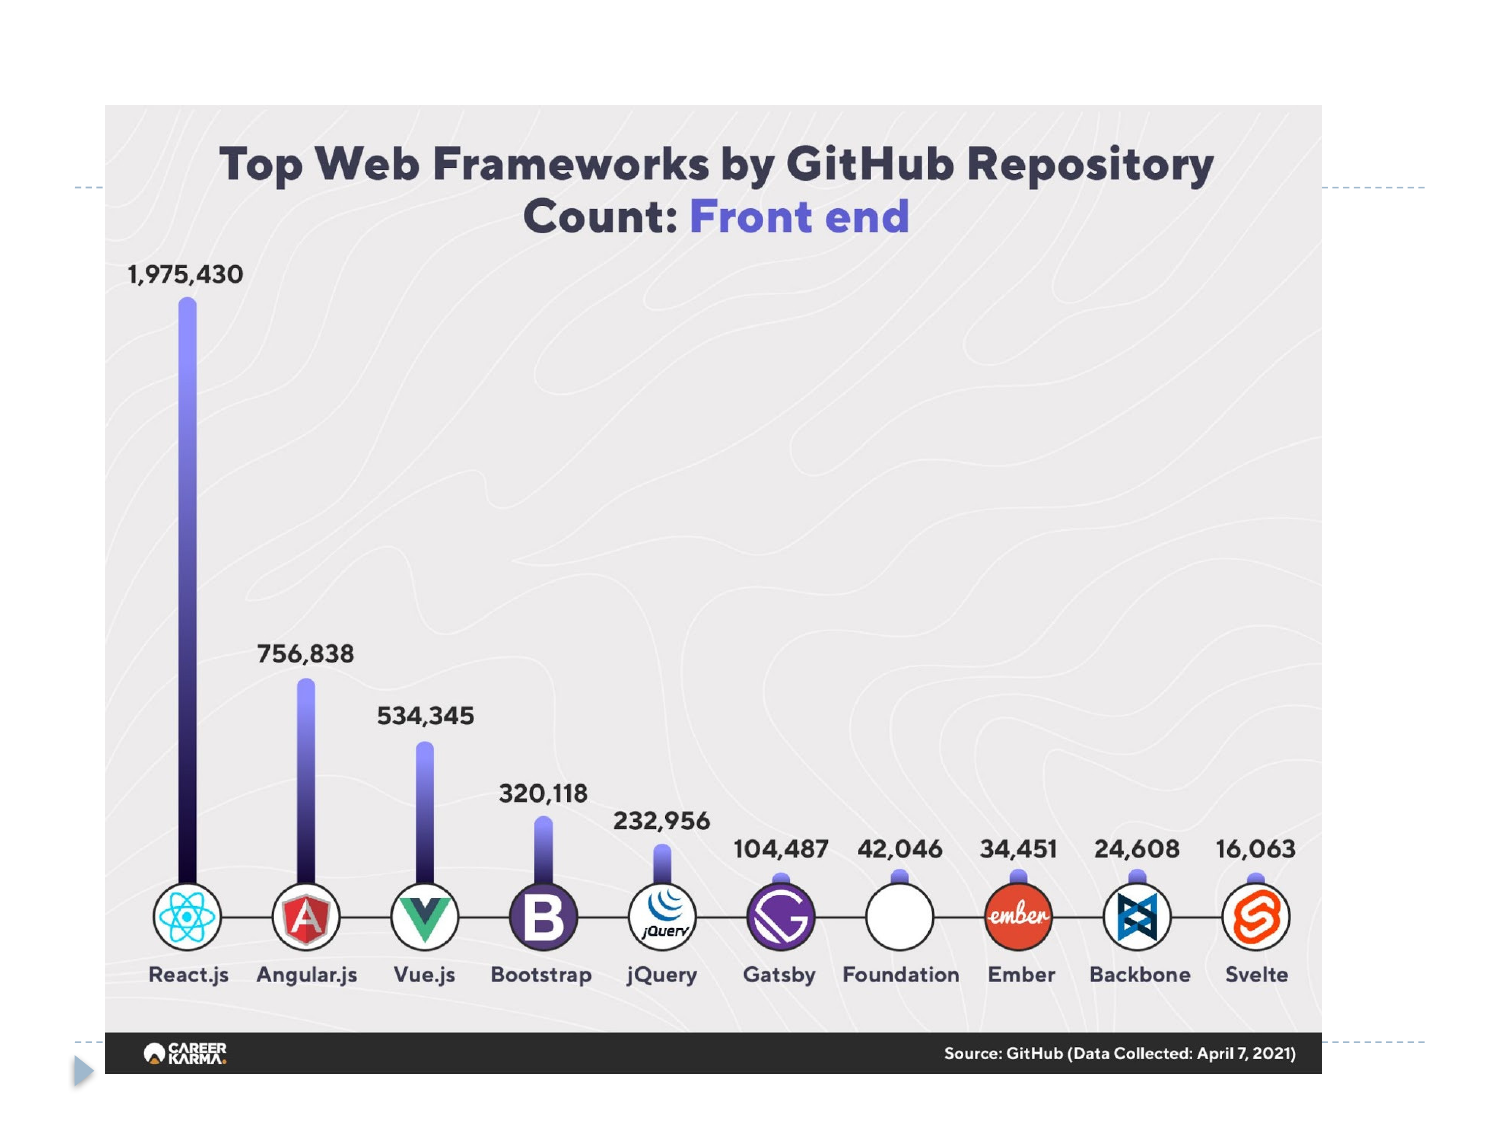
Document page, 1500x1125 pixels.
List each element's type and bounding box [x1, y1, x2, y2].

picture [105, 105, 1322, 1074]
